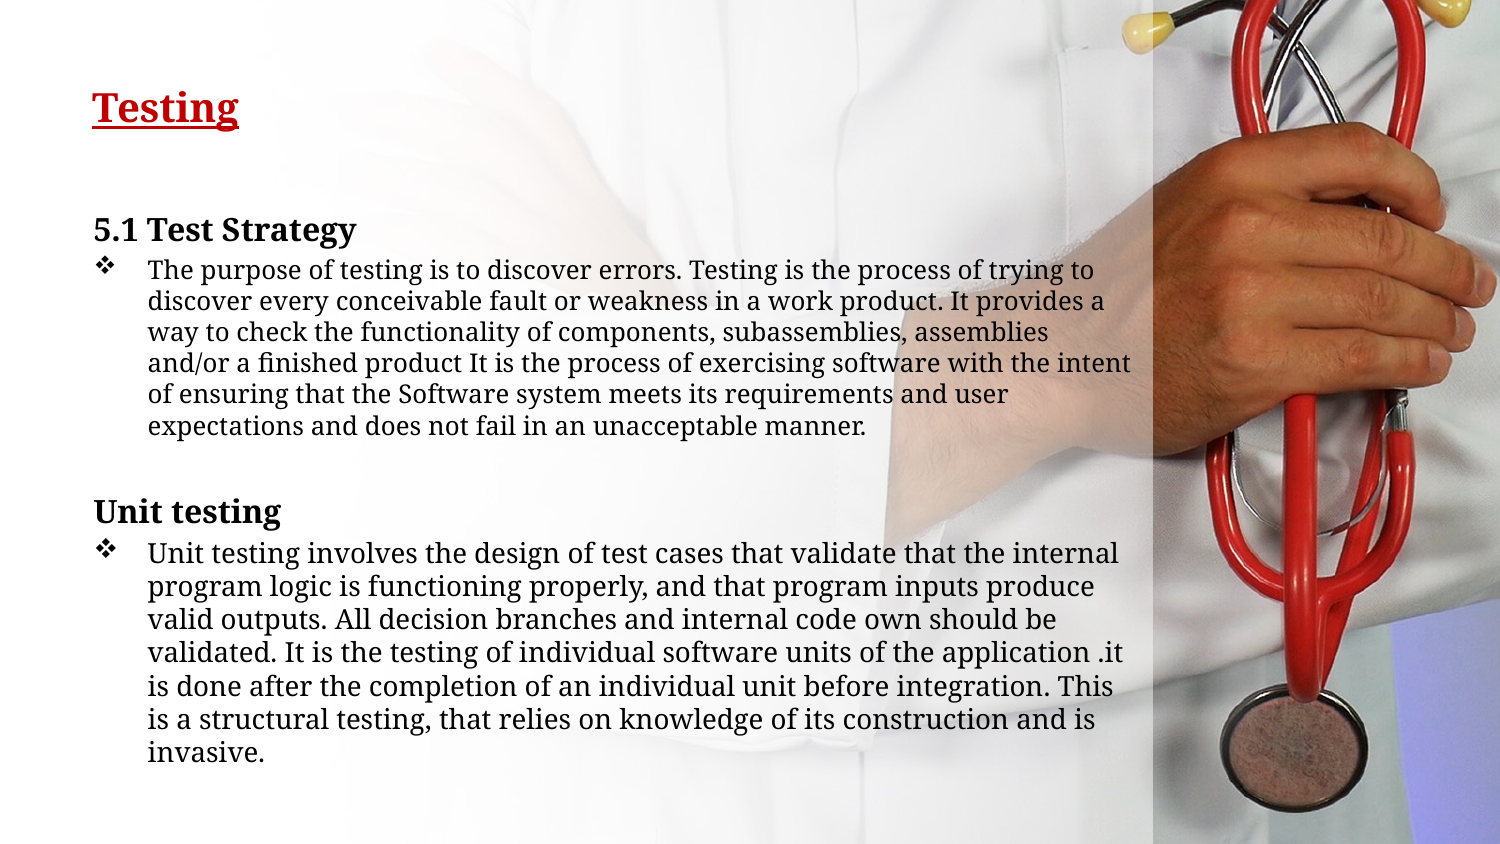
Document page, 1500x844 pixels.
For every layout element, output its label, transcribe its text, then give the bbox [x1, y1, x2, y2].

title Testing [77, 75, 1147, 195]
list 5.1 Test Strategy The purpose of testing is to discover errors. Testing is the process of trying to discover every conceivable fault or weakness in a work product. It provides a way to check the functionality of components, subassemblies, assemblies and/or a finished product It is the process of exercising software with the intent of ensuring that the Software system meets its requirements and user expectations and does not fail in an unacceptable manner. Unit testing Unit testing involves the design of test cases that validate that the internal program logic is functioning properly, and that program inputs produce valid outputs. All decision branches and internal code own should be validated. It is the testing of individual software units of the application .it is done after the completion of an individual unit before integration. This is a structural testing, that relies on knowledge of its construction and is invasive. [78, 202, 1152, 778]
picture [0, 0, 1500, 844]
